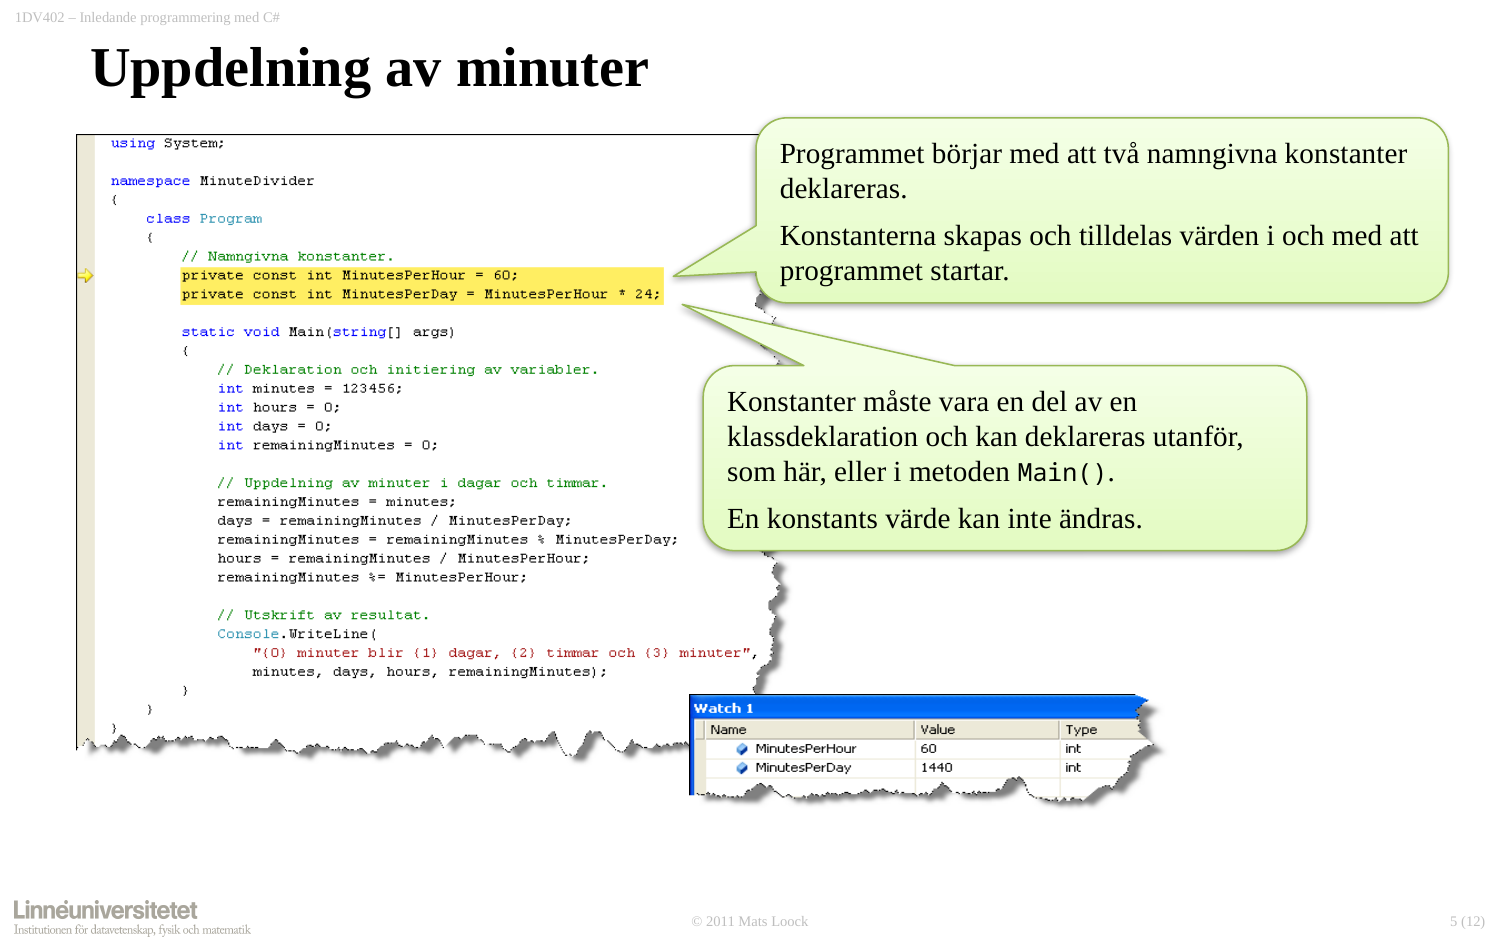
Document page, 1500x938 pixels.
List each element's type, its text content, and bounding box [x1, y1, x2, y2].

text_box Konstanter måste vara en del av en klassdeklaration och kan deklareras utanför, som här, eller i metoden Main(). En konstants värde kan inte ändras. [798, 330, 1307, 551]
title Uppdelning av minuter [74, 15, 1426, 115]
picture [76, 133, 1171, 813]
text_box Programmet börjar med att två namngivna konstanter deklareras. Konstanterna skapas och tilldelas värden i och med att programmet startar. [760, 117, 1449, 303]
